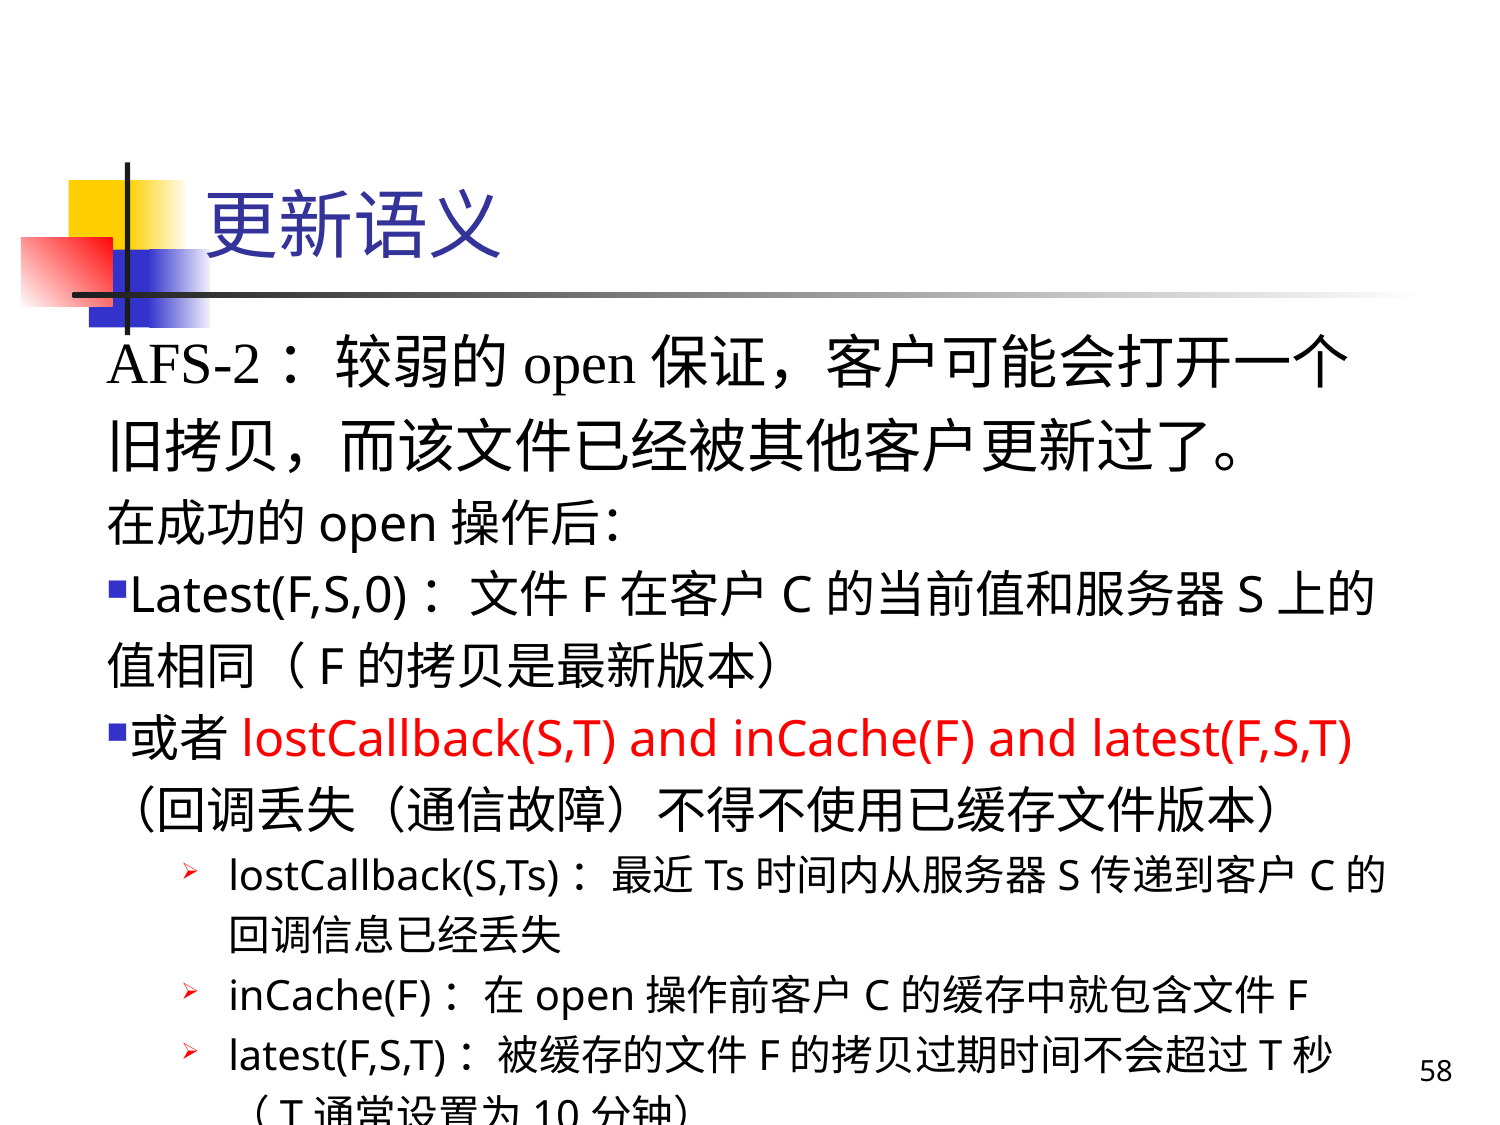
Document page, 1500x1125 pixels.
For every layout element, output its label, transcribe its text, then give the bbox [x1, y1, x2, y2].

slide_number 58 [1155, 1024, 1468, 1100]
list AFS-2：较弱的open保证，客户可能会打开一个旧拷贝，而该文件已经被其他客户更新过了。 在成功的open操作后： Latest(F,S,0)：文件F在客户C的当前值和服务器S上的值相同（F的拷贝是最新版本） 或者lostCallback(S,T) and inCache(F) and latest(F,S,T)（回调丢失（通信故障）不得不使用已缓存文件版本） lostCallback(S,Ts)：最近Ts时间内从服务器S传递到客户C的回调信息已经丢失 inCache(F)：在open操作前客户C的缓存中就包含文件F latest(F,S,T)：被缓存的文件F的拷贝过期时间不会超过T秒（T通常设置为10分钟） [91, 303, 1409, 1104]
title 更新语义 [188, 35, 1468, 275]
